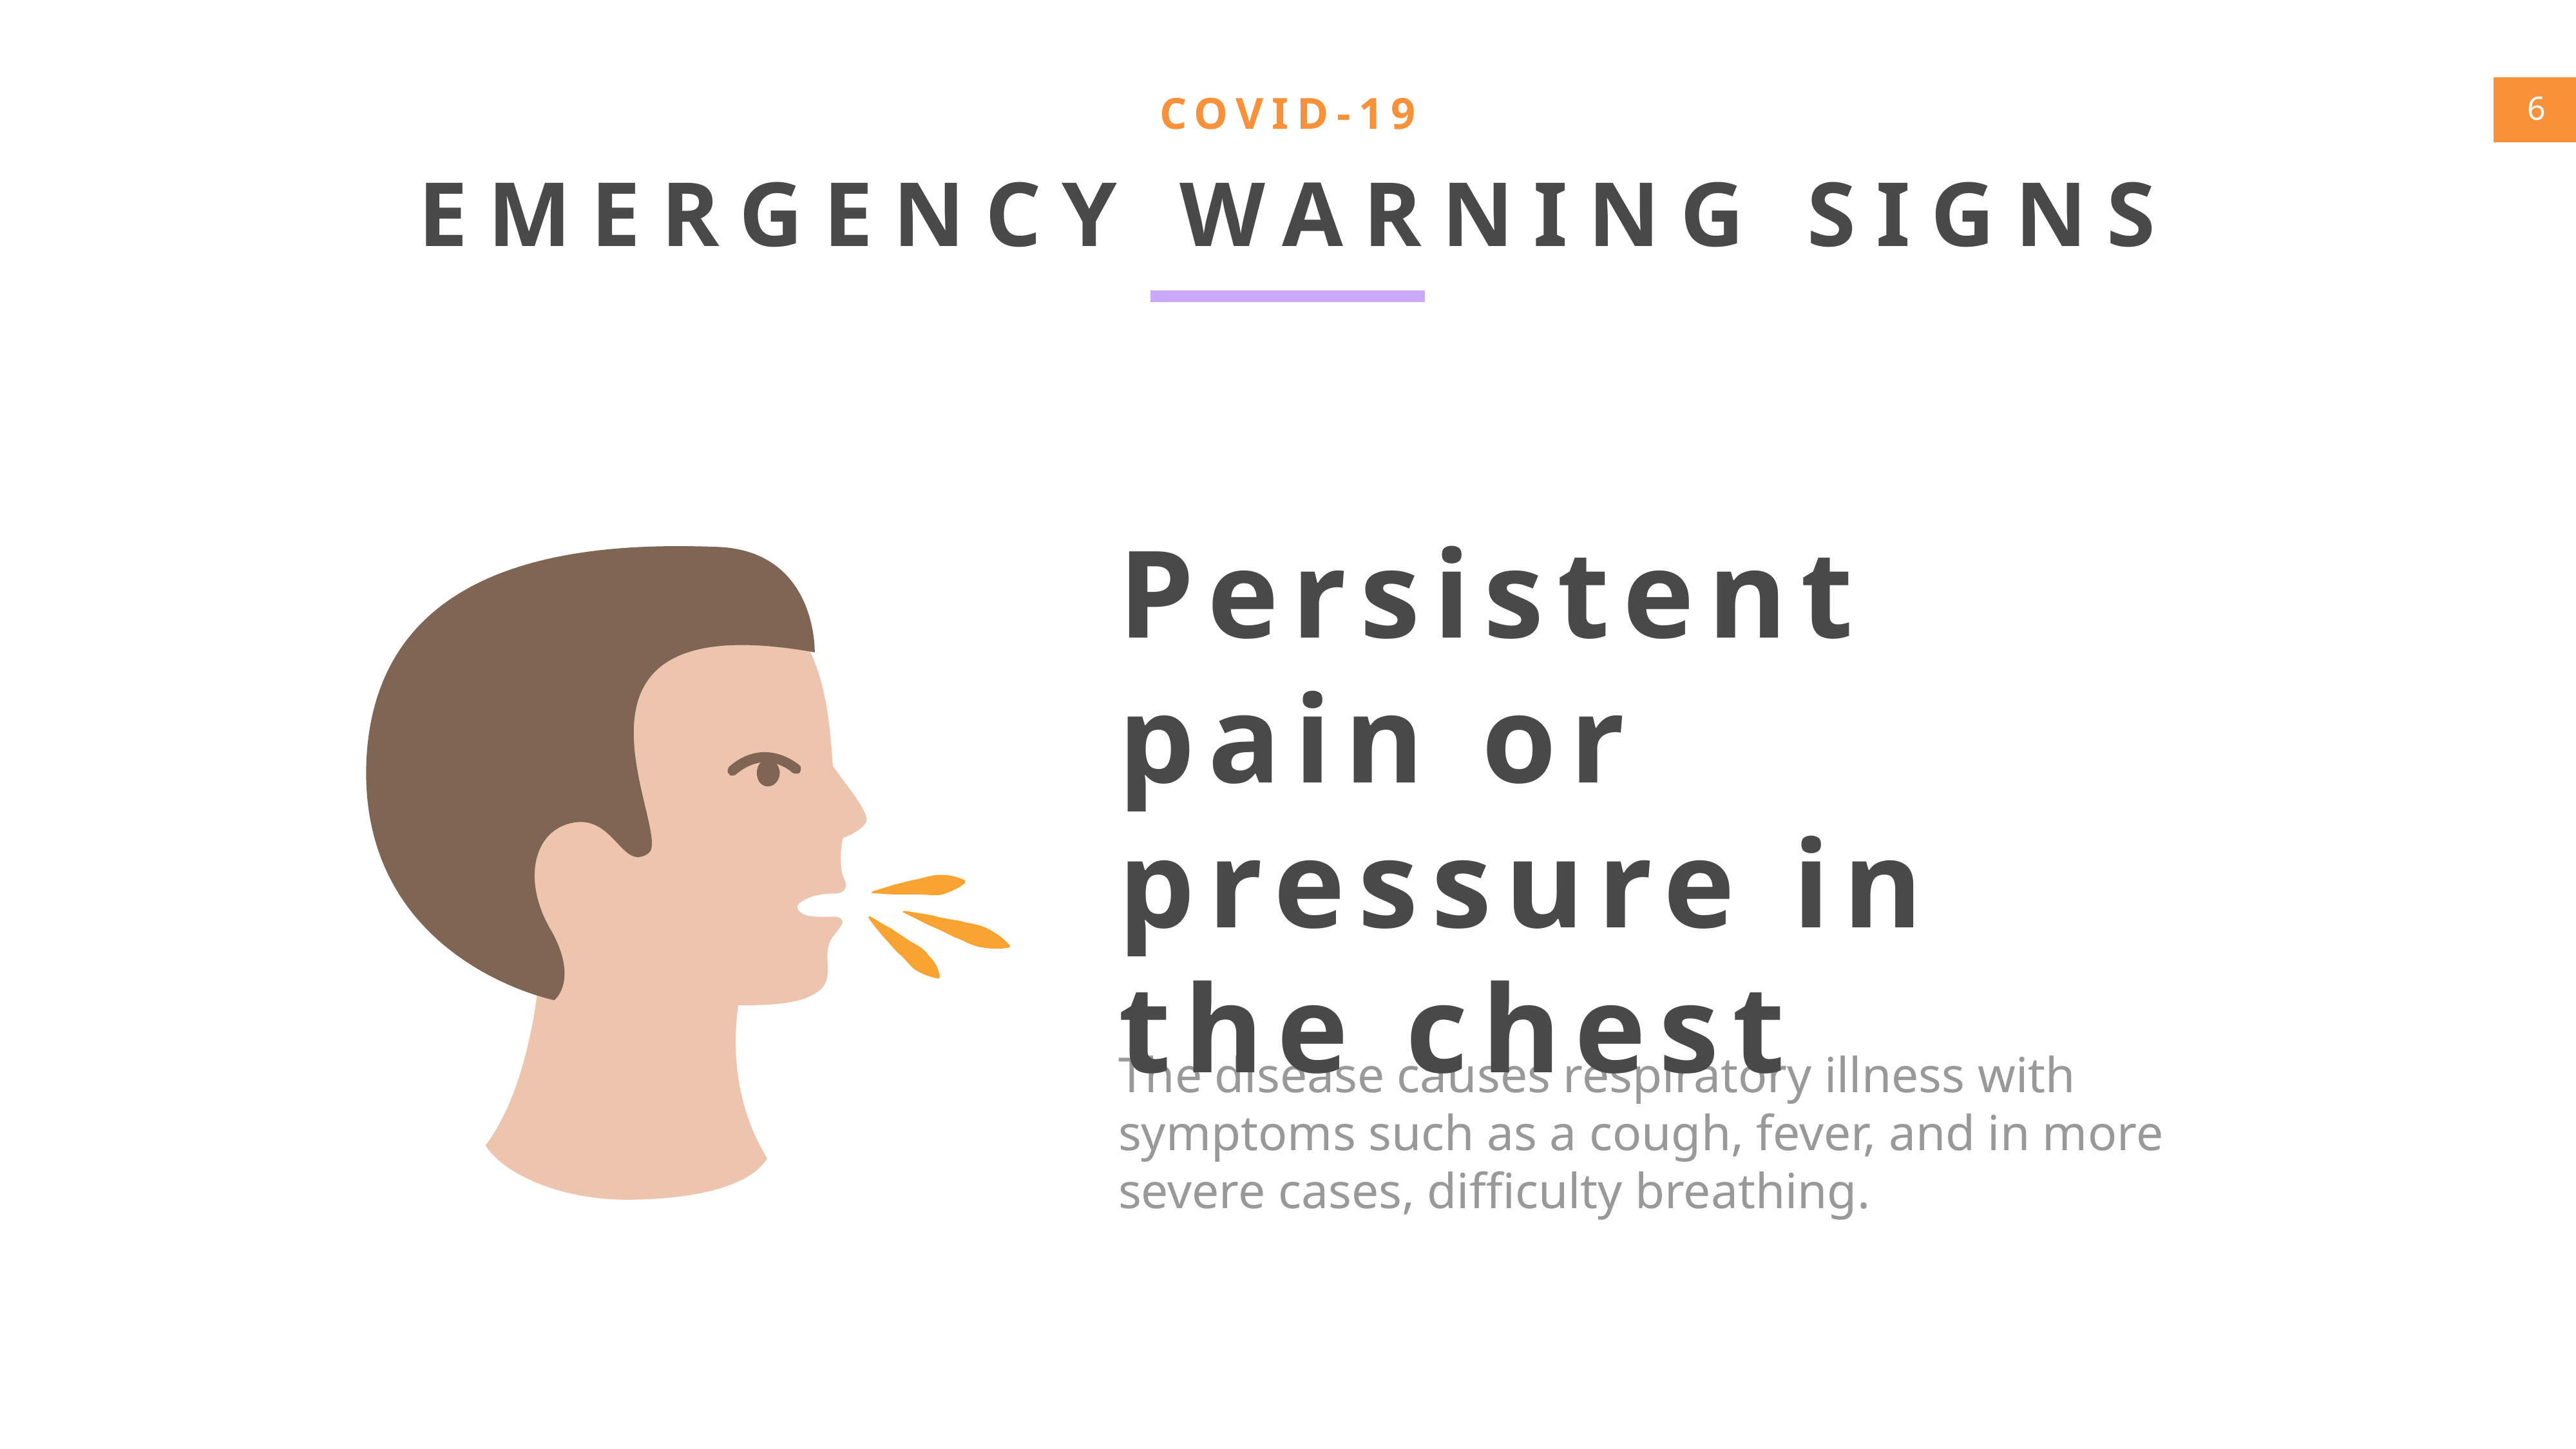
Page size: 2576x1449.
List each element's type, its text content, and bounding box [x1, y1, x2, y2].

text_box COVID-19 [1150, 81, 1426, 142]
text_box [363, 542, 1011, 1200]
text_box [305, 153, 2271, 377]
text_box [1109, 512, 2256, 1225]
